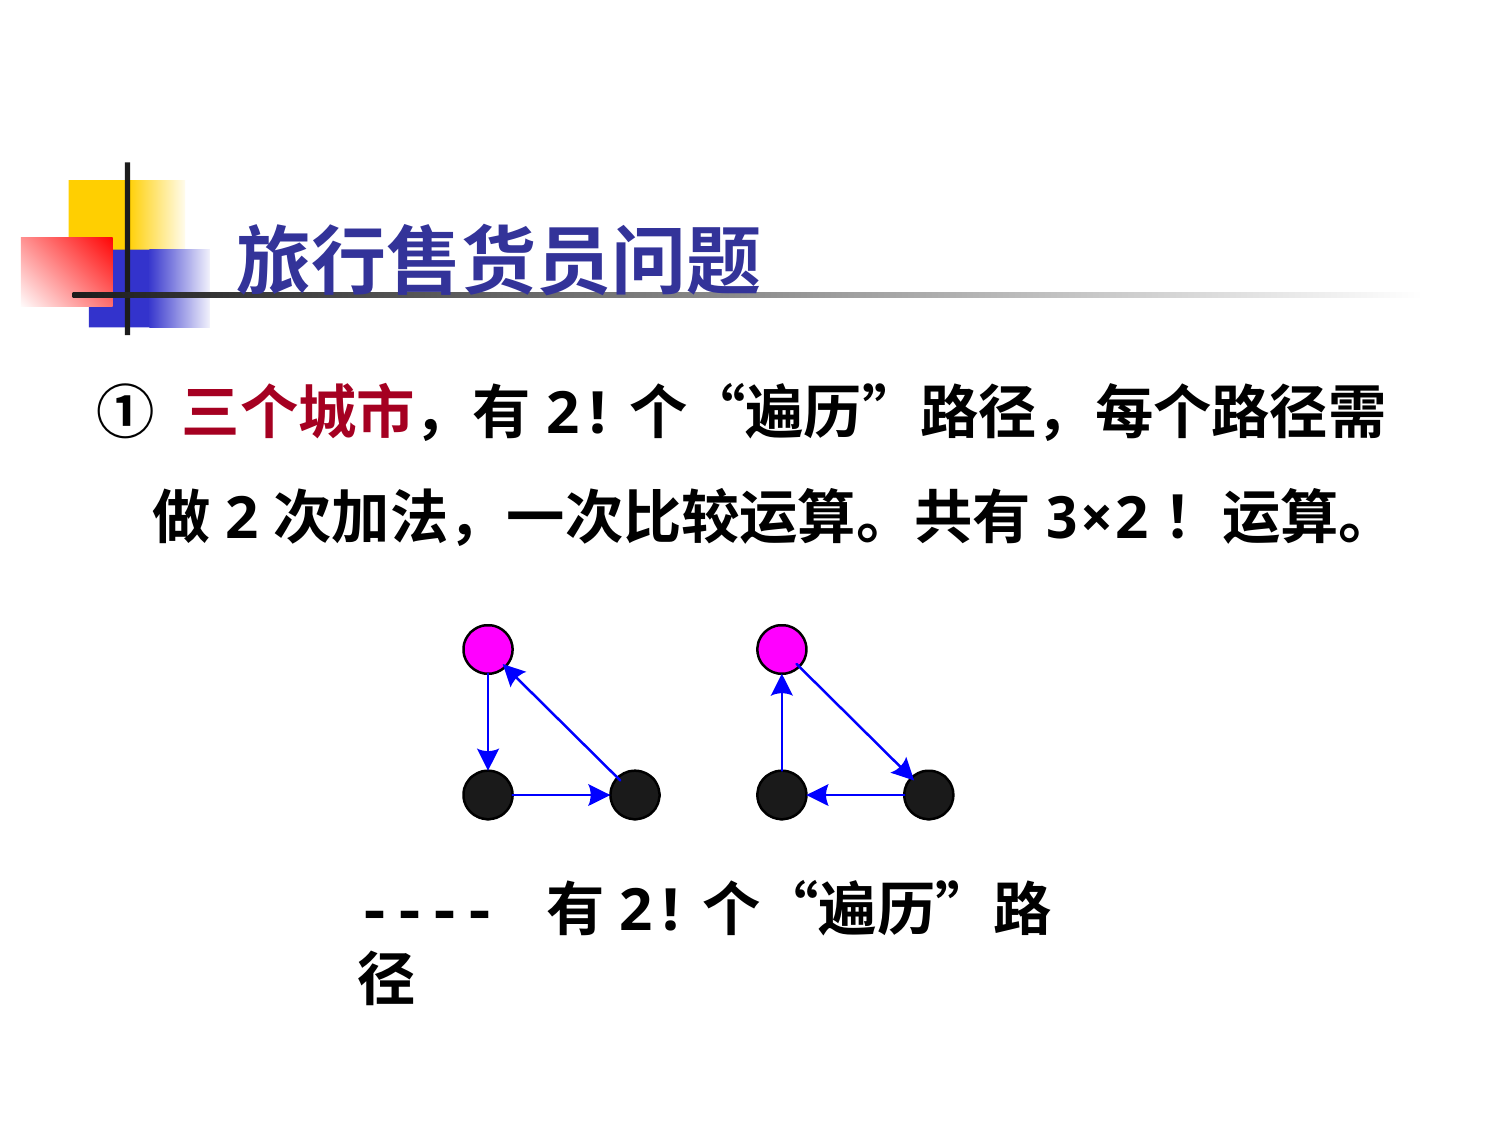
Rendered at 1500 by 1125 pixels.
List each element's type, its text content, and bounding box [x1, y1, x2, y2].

list ① 三个城市，有2!个“遍历”路径，每个路径需做2次加法，一次比较运算。共有3×2！运算。 [81, 332, 1419, 434]
list ① 三个城市，有2!个“遍历”路径，每个路径需做2次加法，一次比较运算。共有3×2！运算。 [81, 435, 1419, 514]
text_box ---- 有2!个“遍历”路径 [342, 864, 1075, 1020]
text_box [454, 616, 963, 829]
text_box 旅行售货员问题 [221, 160, 776, 311]
